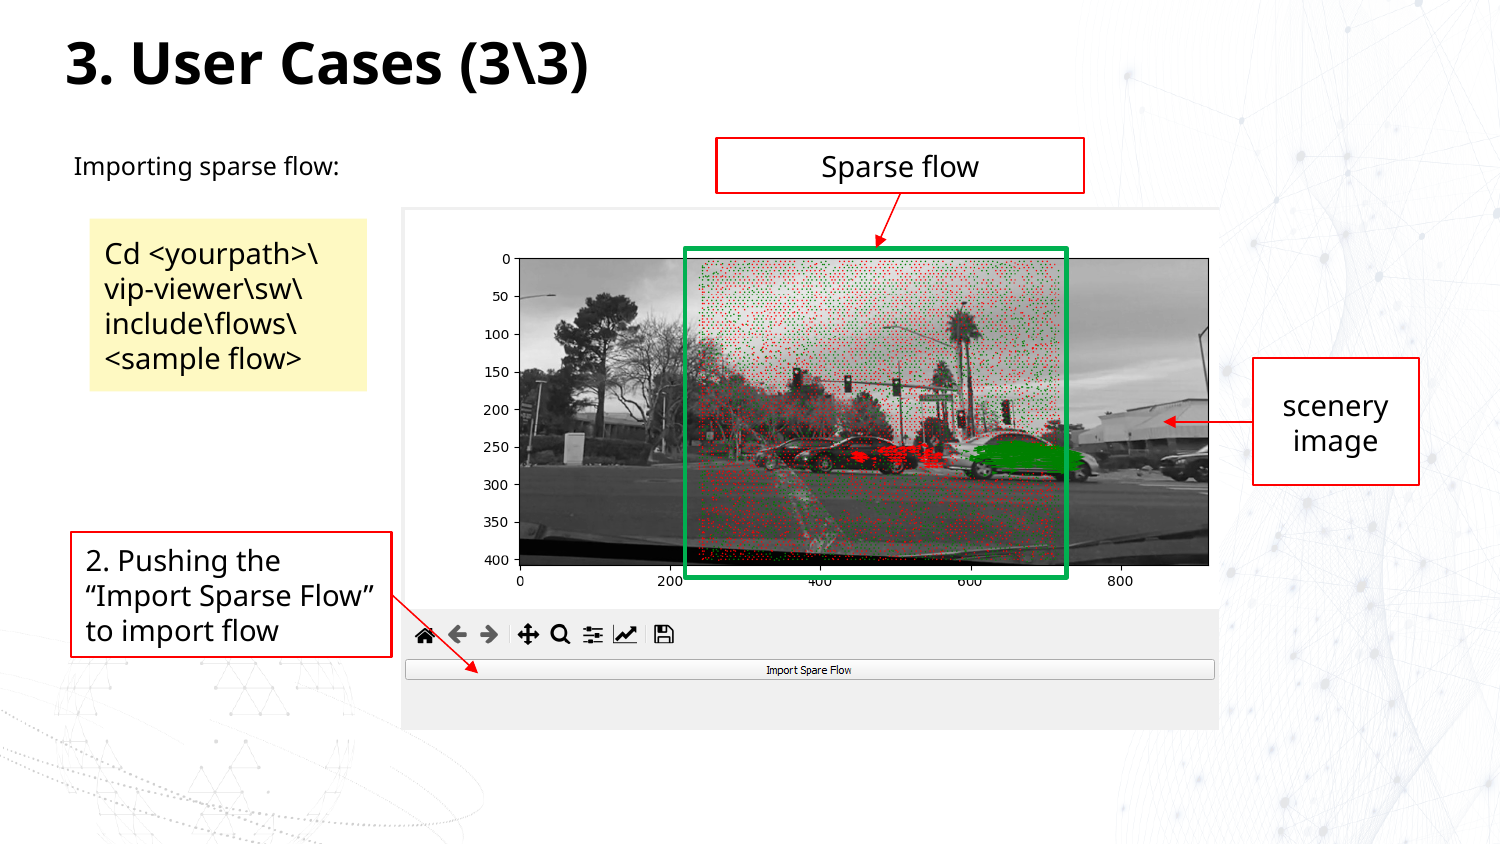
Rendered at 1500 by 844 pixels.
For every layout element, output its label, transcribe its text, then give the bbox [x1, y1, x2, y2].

title 3. User Cases (3\3) [53, 14, 1446, 118]
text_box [391, 594, 479, 674]
list Importing sparse flow: [37, 140, 1429, 797]
text_box Sparse flow [714, 135, 1086, 196]
text_box Cd <yourpath>\vip-viewer\sw\include\flows\<sample flow> [87, 217, 369, 394]
picture [0, 0, 1500, 844]
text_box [875, 193, 901, 249]
text_box scenery image [1251, 356, 1421, 487]
text_box 2. Pushing the “Import Sparse Flow” to import flow [69, 530, 394, 659]
